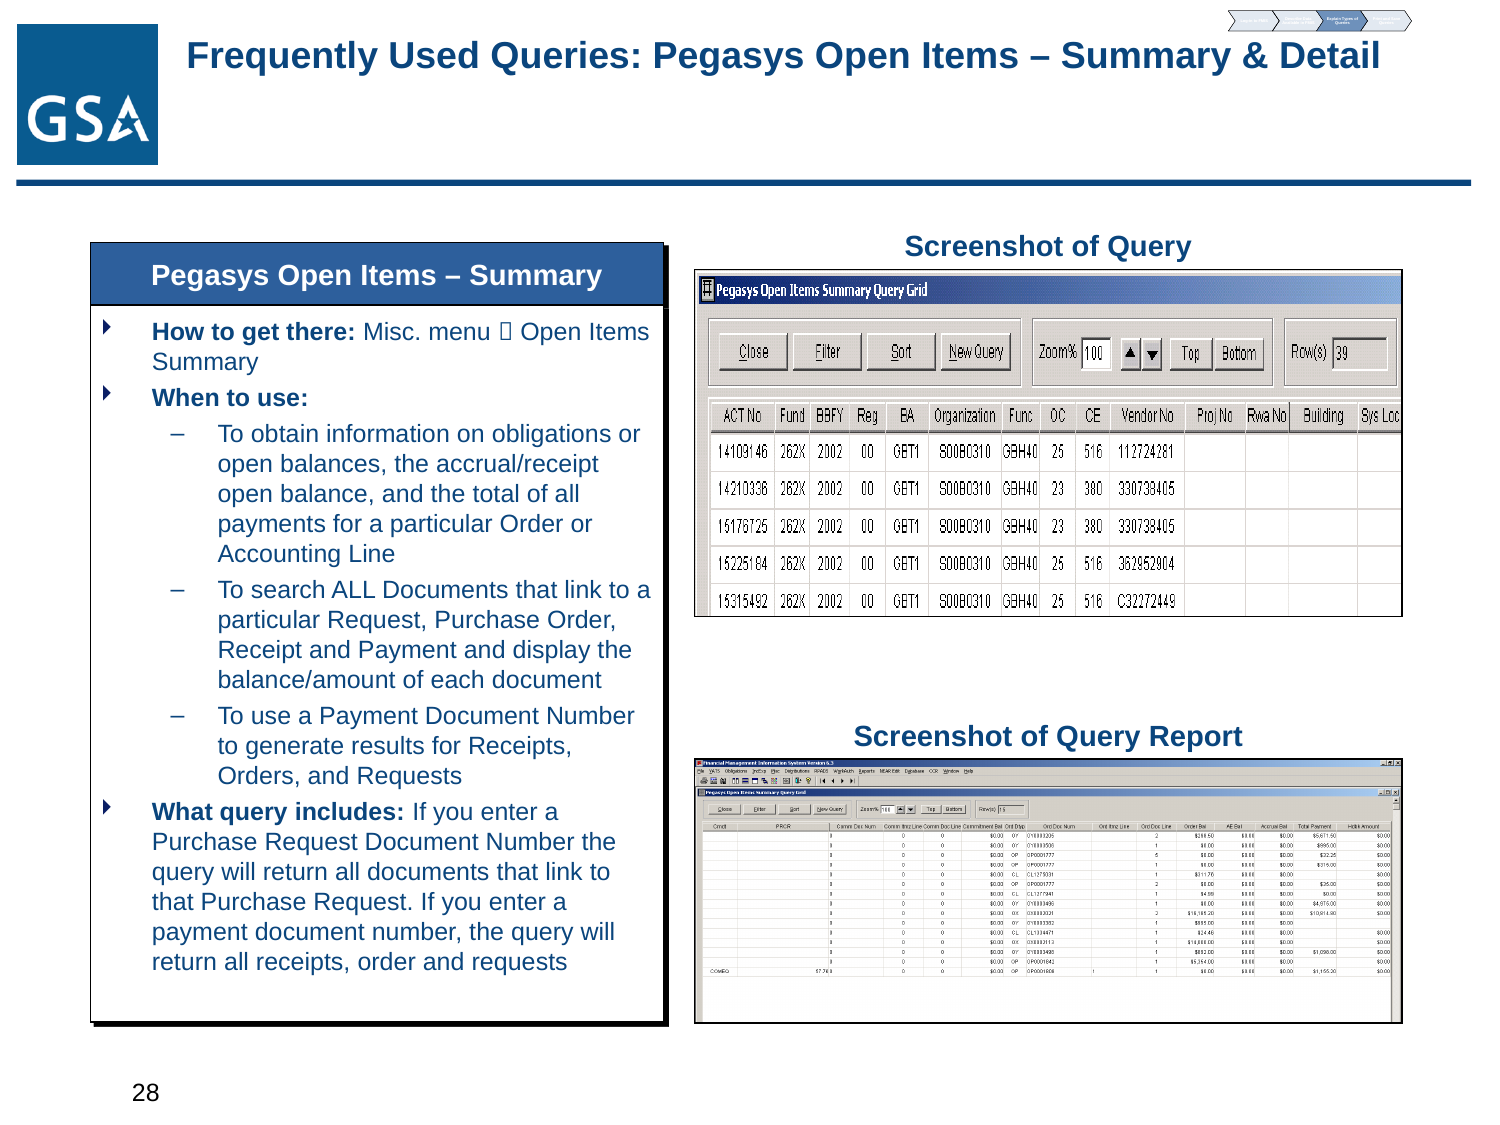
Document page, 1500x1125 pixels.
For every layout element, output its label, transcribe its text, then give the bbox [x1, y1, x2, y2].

text_box Pegasys Open Items – Summary [90, 242, 664, 305]
picture [1227, 10, 1413, 32]
picture [694, 269, 1402, 616]
text_box How to get there: Misc. menu  Open Items Summary When to use: To obtain information on obligations or open balances, the accrual/receipt open balance, and the total of all payments for a particular Order or Accounting Line To search ALL Documents that link to a particular Request, Purchase Order, Receipt and Payment and display the balance/amount of each document To use a Payment Document Number to generate results for Receipts, Orders, and Requests What query includes: If you enter a Purchase Request Document Number the query will return all documents that link to that Purchase Request. If you enter a payment document number, the query will return all receipts, order and requests [90, 305, 664, 1022]
text_box 28 [0, 1069, 292, 1125]
text_box Screenshot of Query Report [853, 716, 1244, 752]
text_box Frequently Used Queries: Pegasys Open Items – Summary & Detail [171, 23, 1480, 161]
picture [694, 759, 1402, 1023]
text_box Screenshot of Query [904, 227, 1192, 262]
picture [17, 24, 158, 165]
